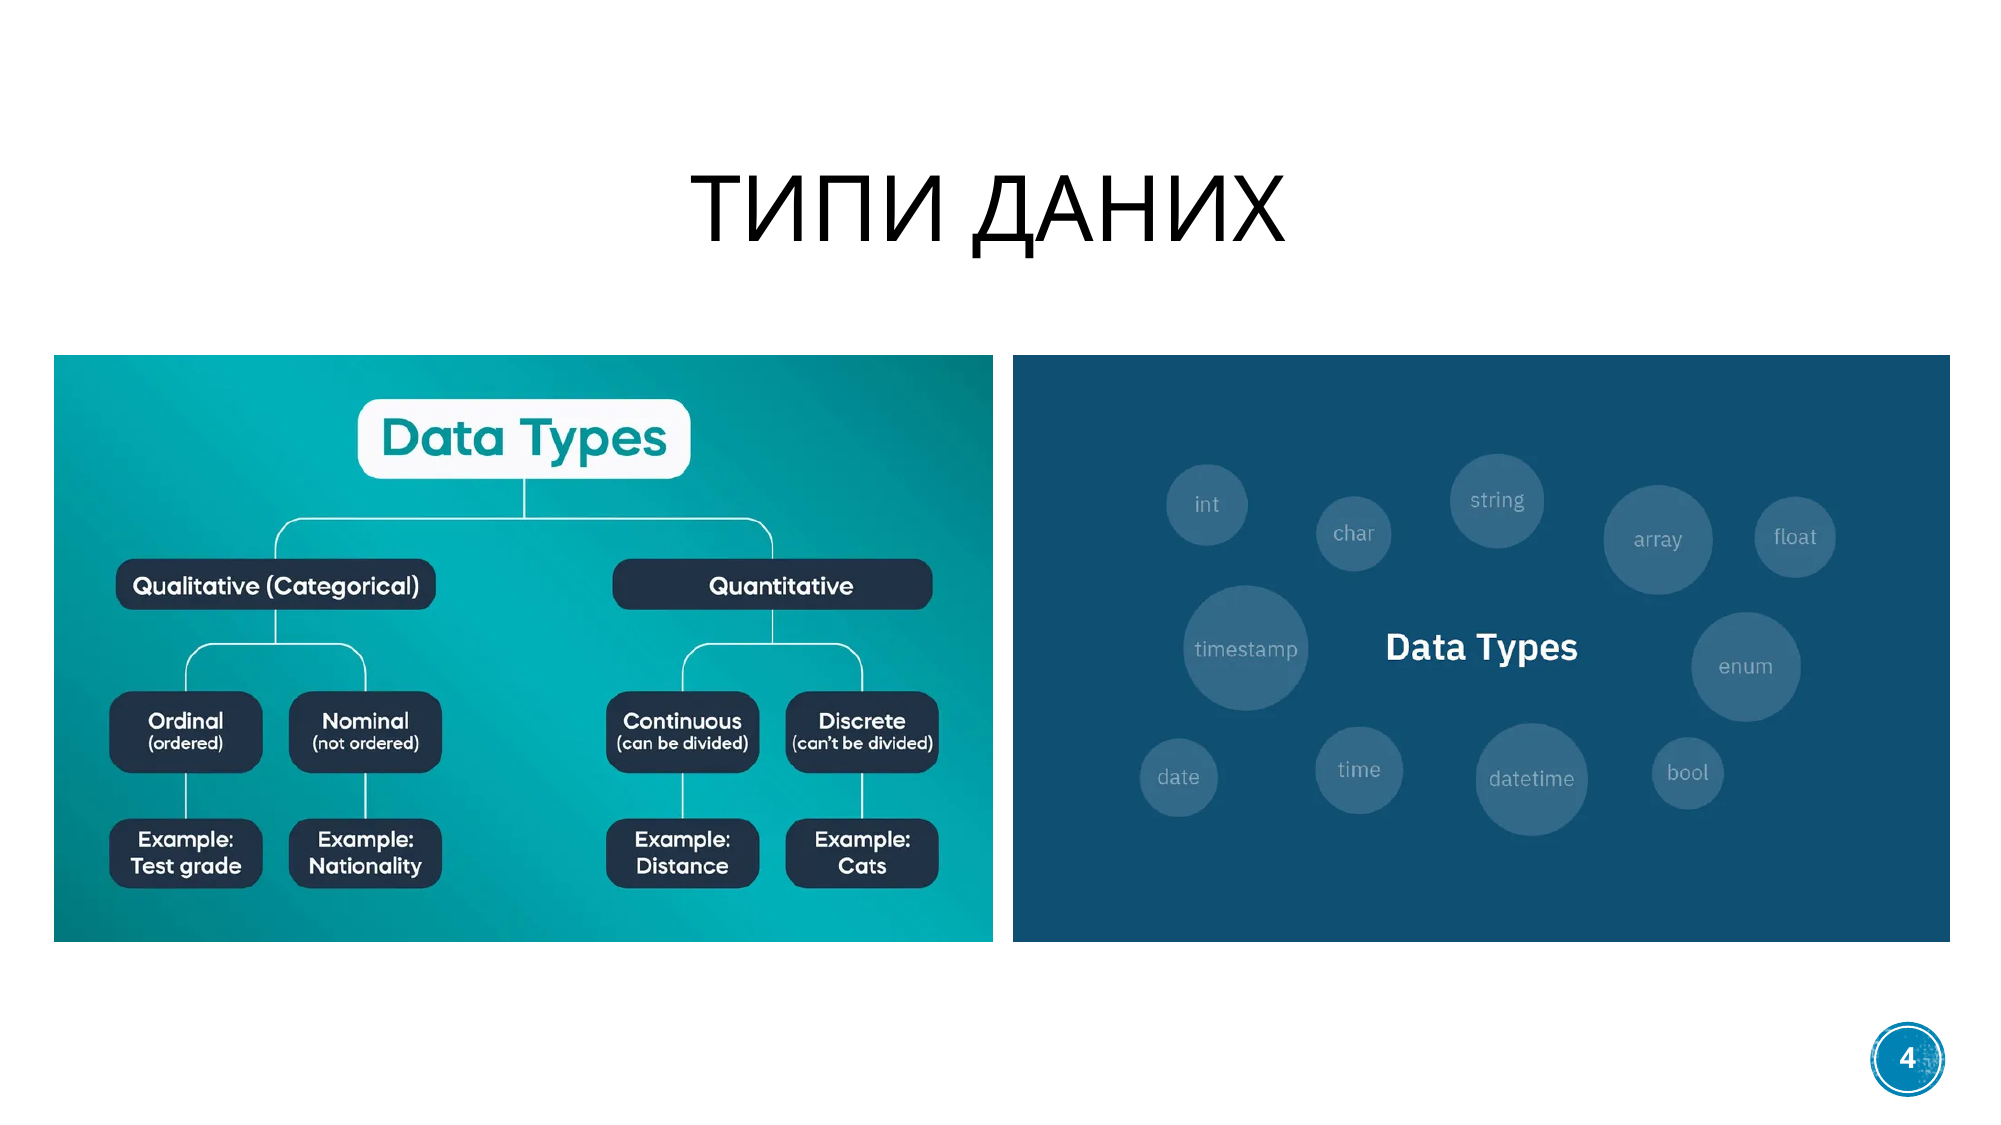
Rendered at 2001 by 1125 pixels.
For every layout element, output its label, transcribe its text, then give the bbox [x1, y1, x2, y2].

slide_number 4 [1855, 1028, 1961, 1089]
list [1015, 357, 1949, 939]
title Типи даних [175, 79, 1826, 344]
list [57, 357, 991, 940]
